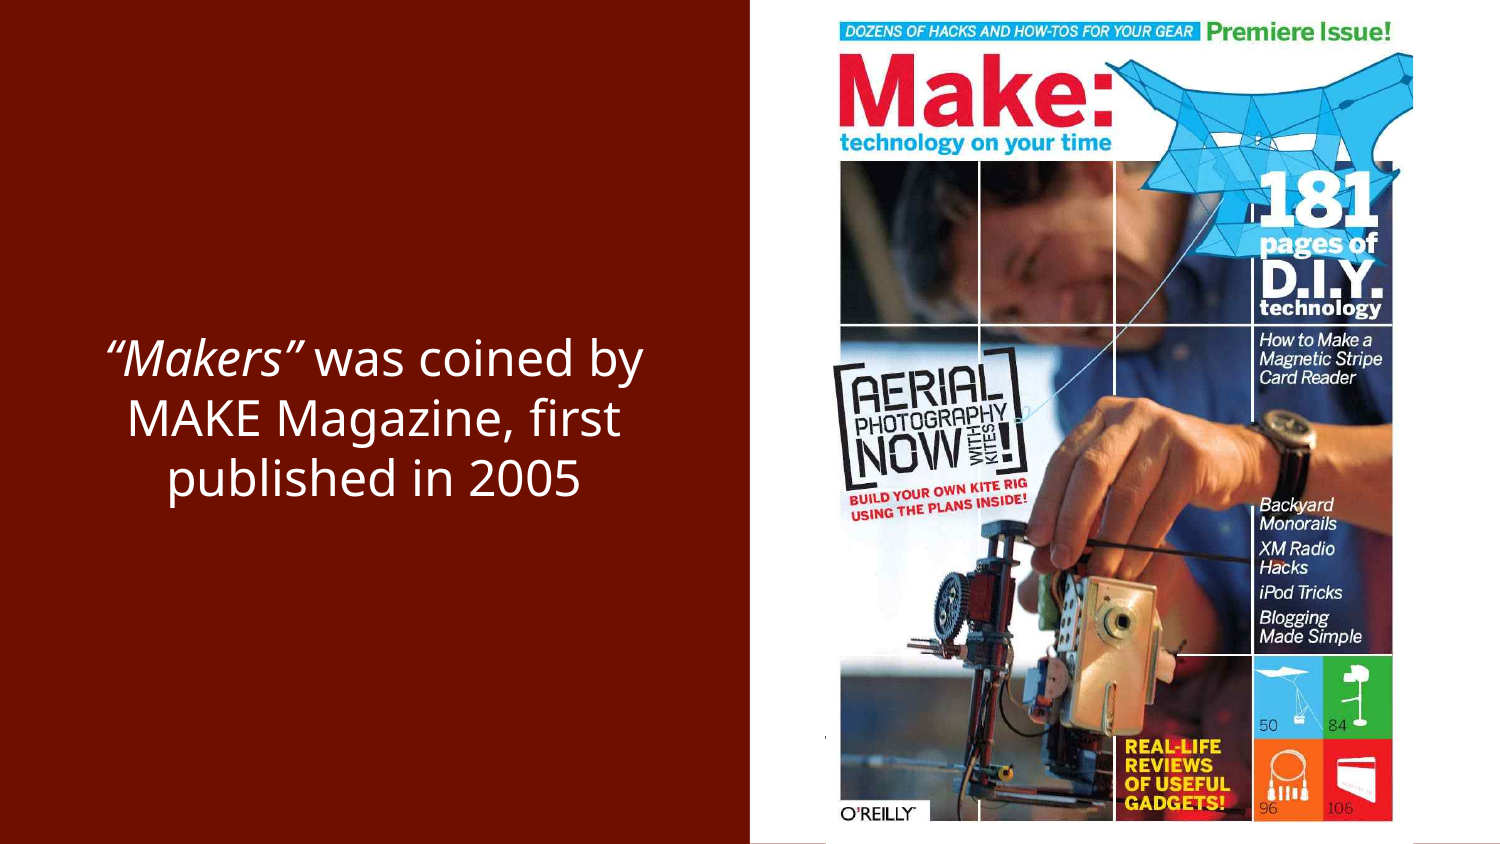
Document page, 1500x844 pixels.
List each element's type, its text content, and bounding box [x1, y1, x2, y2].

title “Makers” was coined by MAKE Magazine, first published in 2005 [42, 321, 706, 522]
picture [1410, 79, 1414, 95]
picture [825, 0, 1414, 844]
